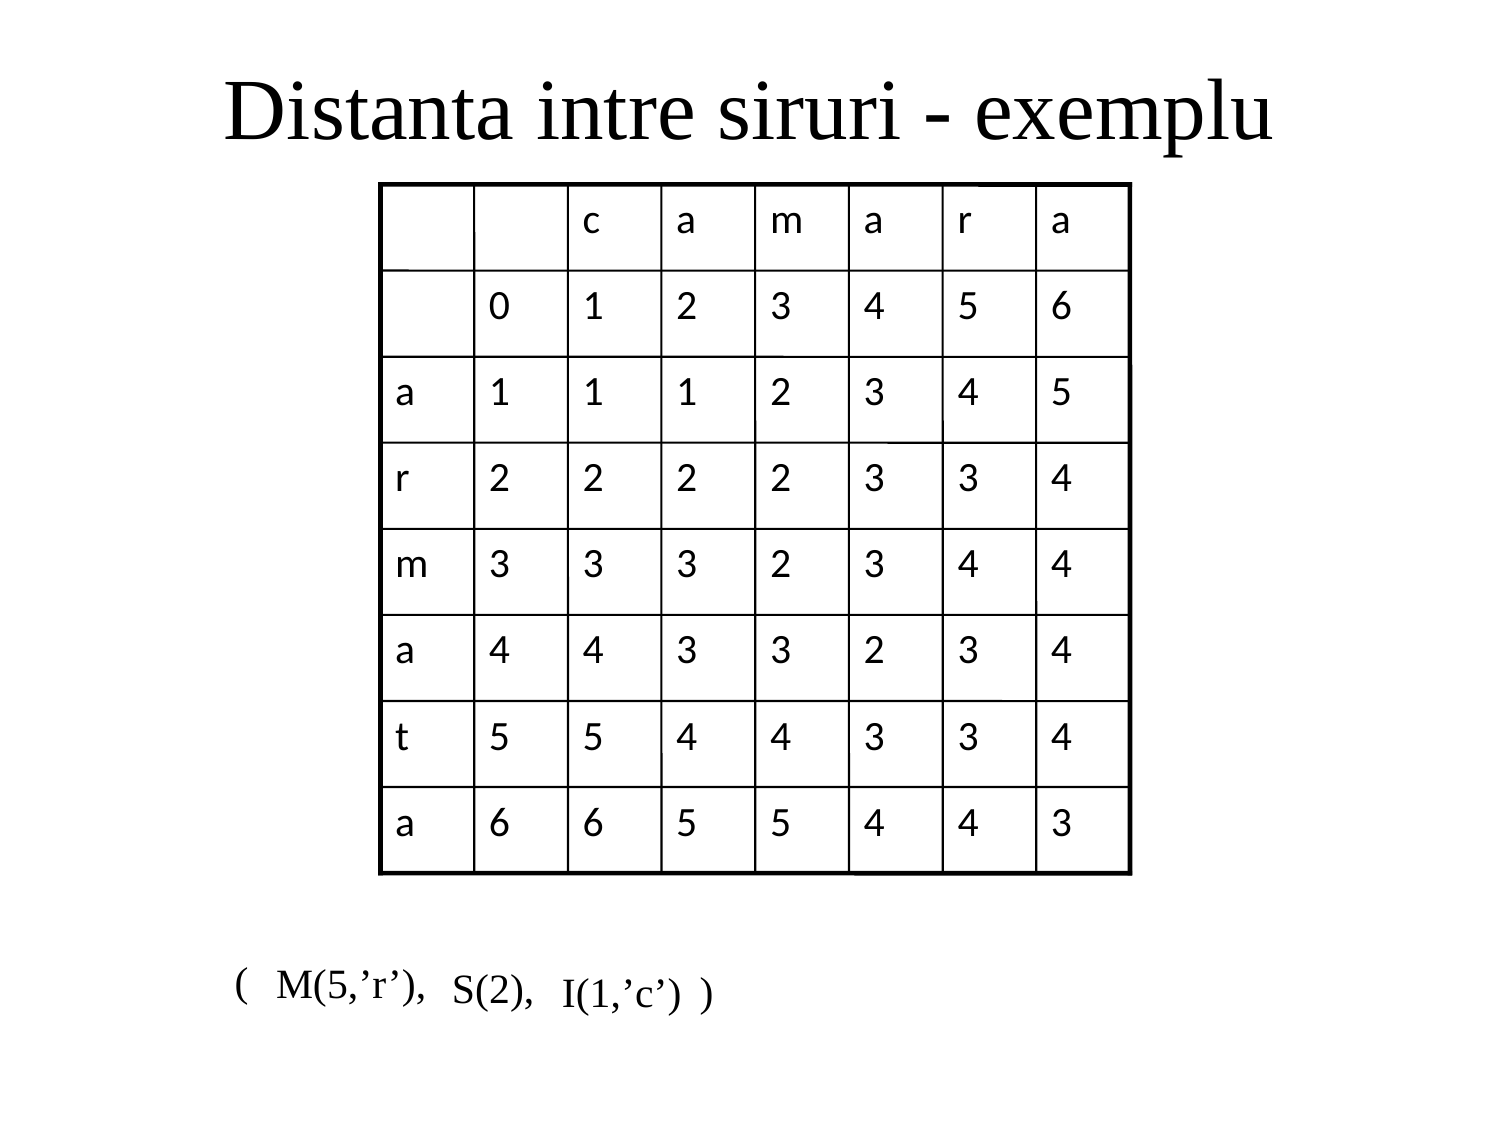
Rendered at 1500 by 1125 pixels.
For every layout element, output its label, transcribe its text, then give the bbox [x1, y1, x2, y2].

text_box M(5,’r’), [261, 949, 442, 1015]
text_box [380, 184, 1131, 874]
text_box I(1,’c’) [547, 958, 697, 1023]
title Distanta intre siruri - exemplu [75, 45, 1425, 165]
text_box S(2), [437, 954, 550, 1020]
text_box ( [219, 947, 259, 1013]
text_box ) [684, 957, 729, 1022]
